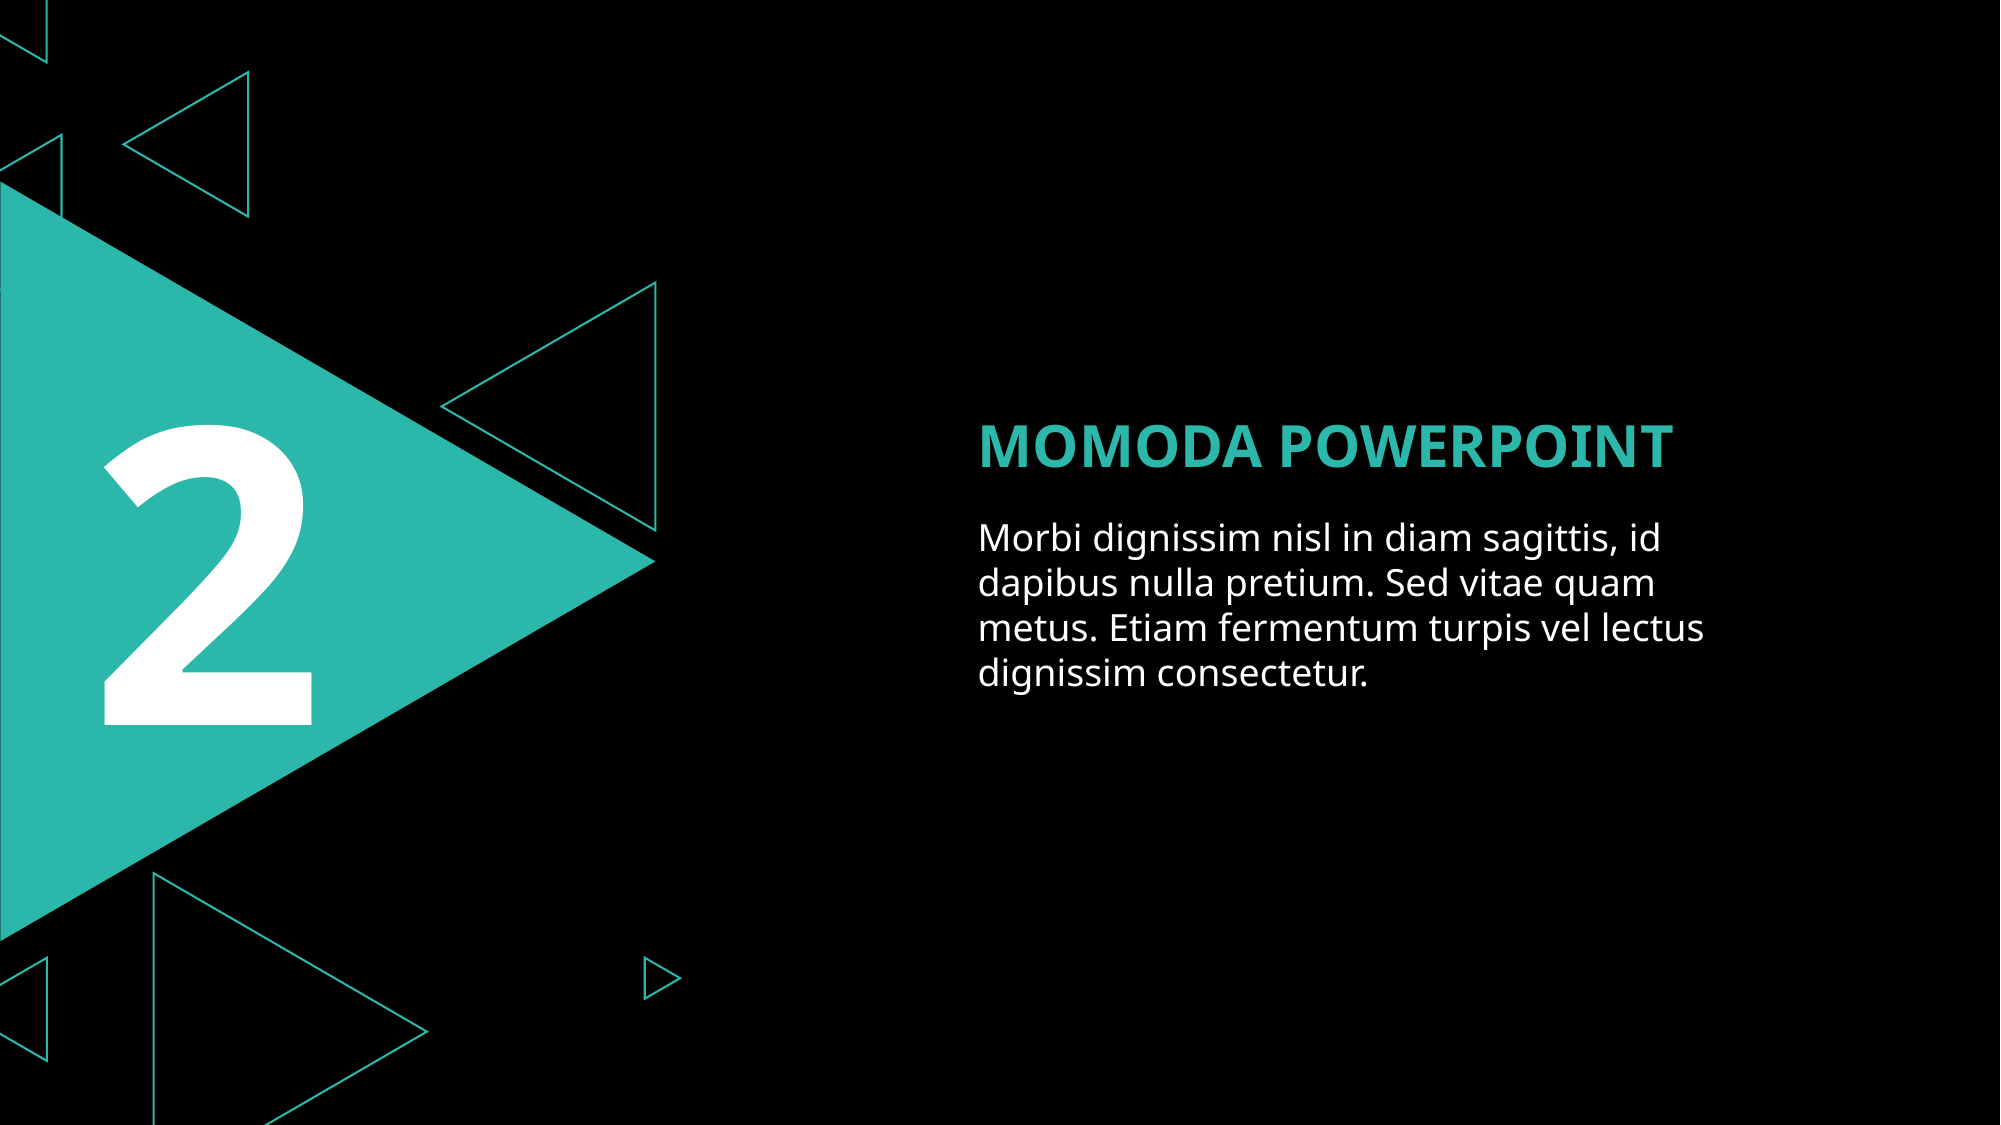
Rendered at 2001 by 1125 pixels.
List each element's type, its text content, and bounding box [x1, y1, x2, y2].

text_box MOMODA POWERPOINT [962, 401, 1817, 487]
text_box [0, 129, 953, 996]
text_box Morbi dignissim nisl in diam sagittis, id dapibus nulla pretium. Sed vitae quam metus. Etiam fermentum turpis vel lectus dignissim consectetur. [962, 506, 1782, 702]
